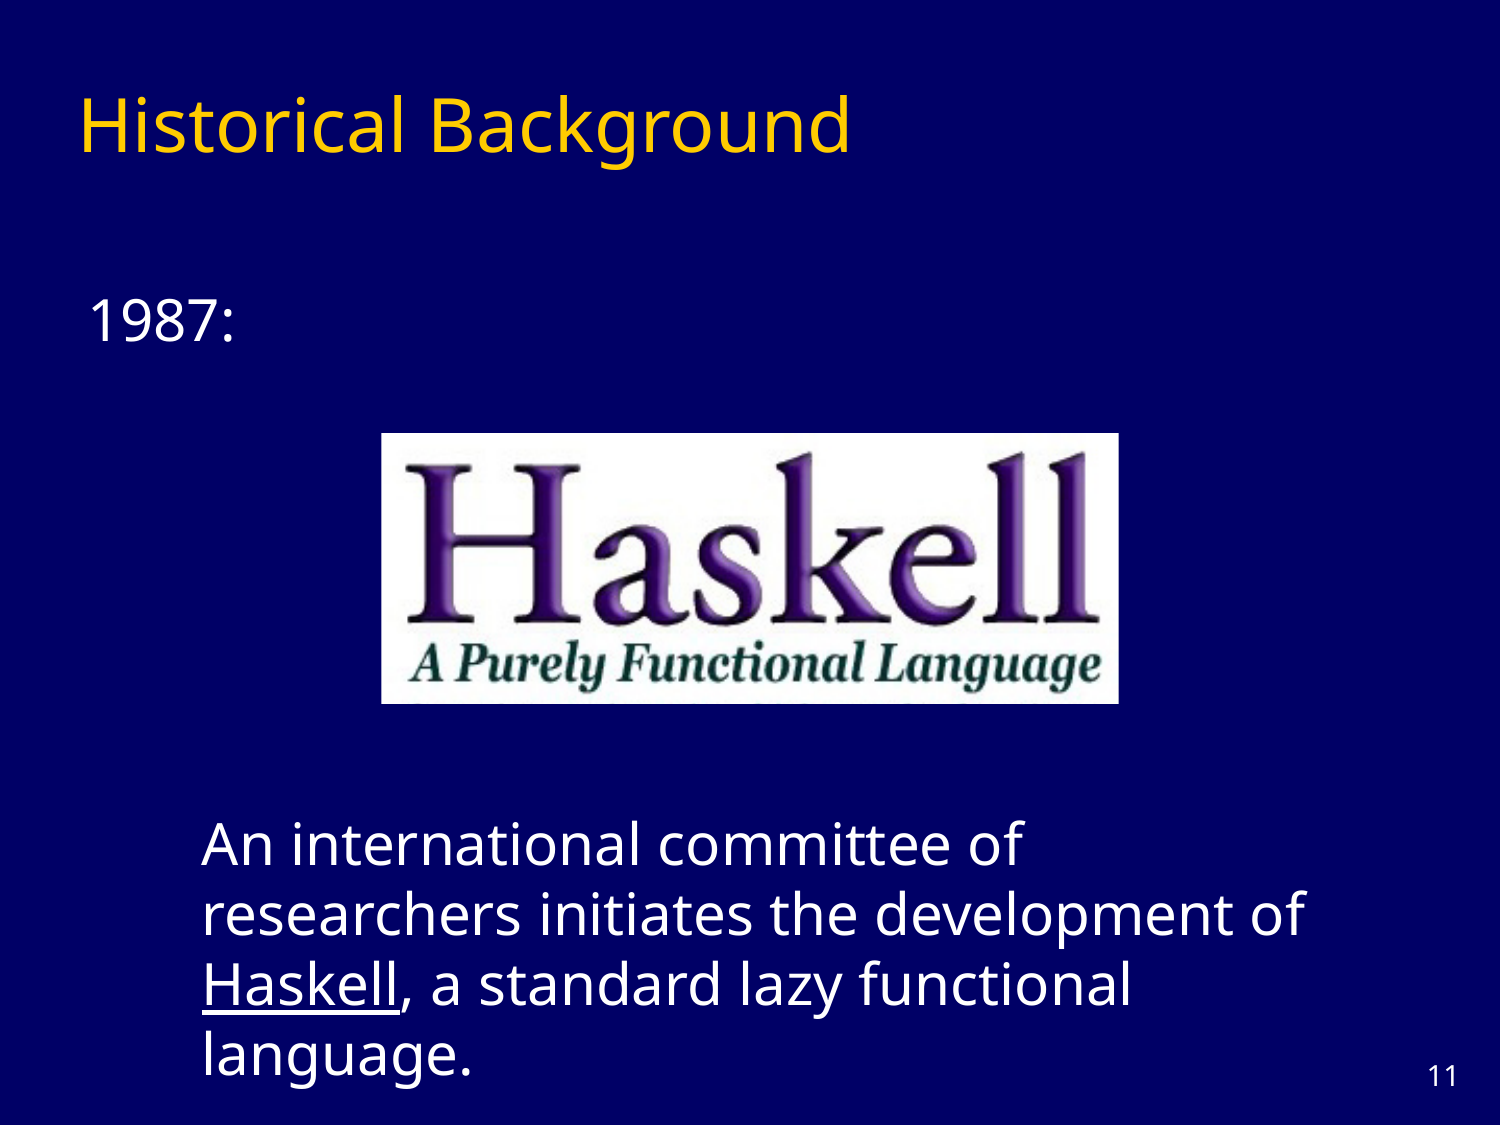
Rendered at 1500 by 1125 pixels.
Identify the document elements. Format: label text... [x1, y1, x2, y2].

text_box 1987: [72, 275, 251, 360]
text_box 10 [1374, 1050, 1475, 1100]
picture [380, 433, 1119, 704]
title Historical Background [62, 62, 1338, 176]
text_box An international committee of researchers initiates the development of Haskell, a standard lazy functional language. [187, 800, 1323, 1095]
